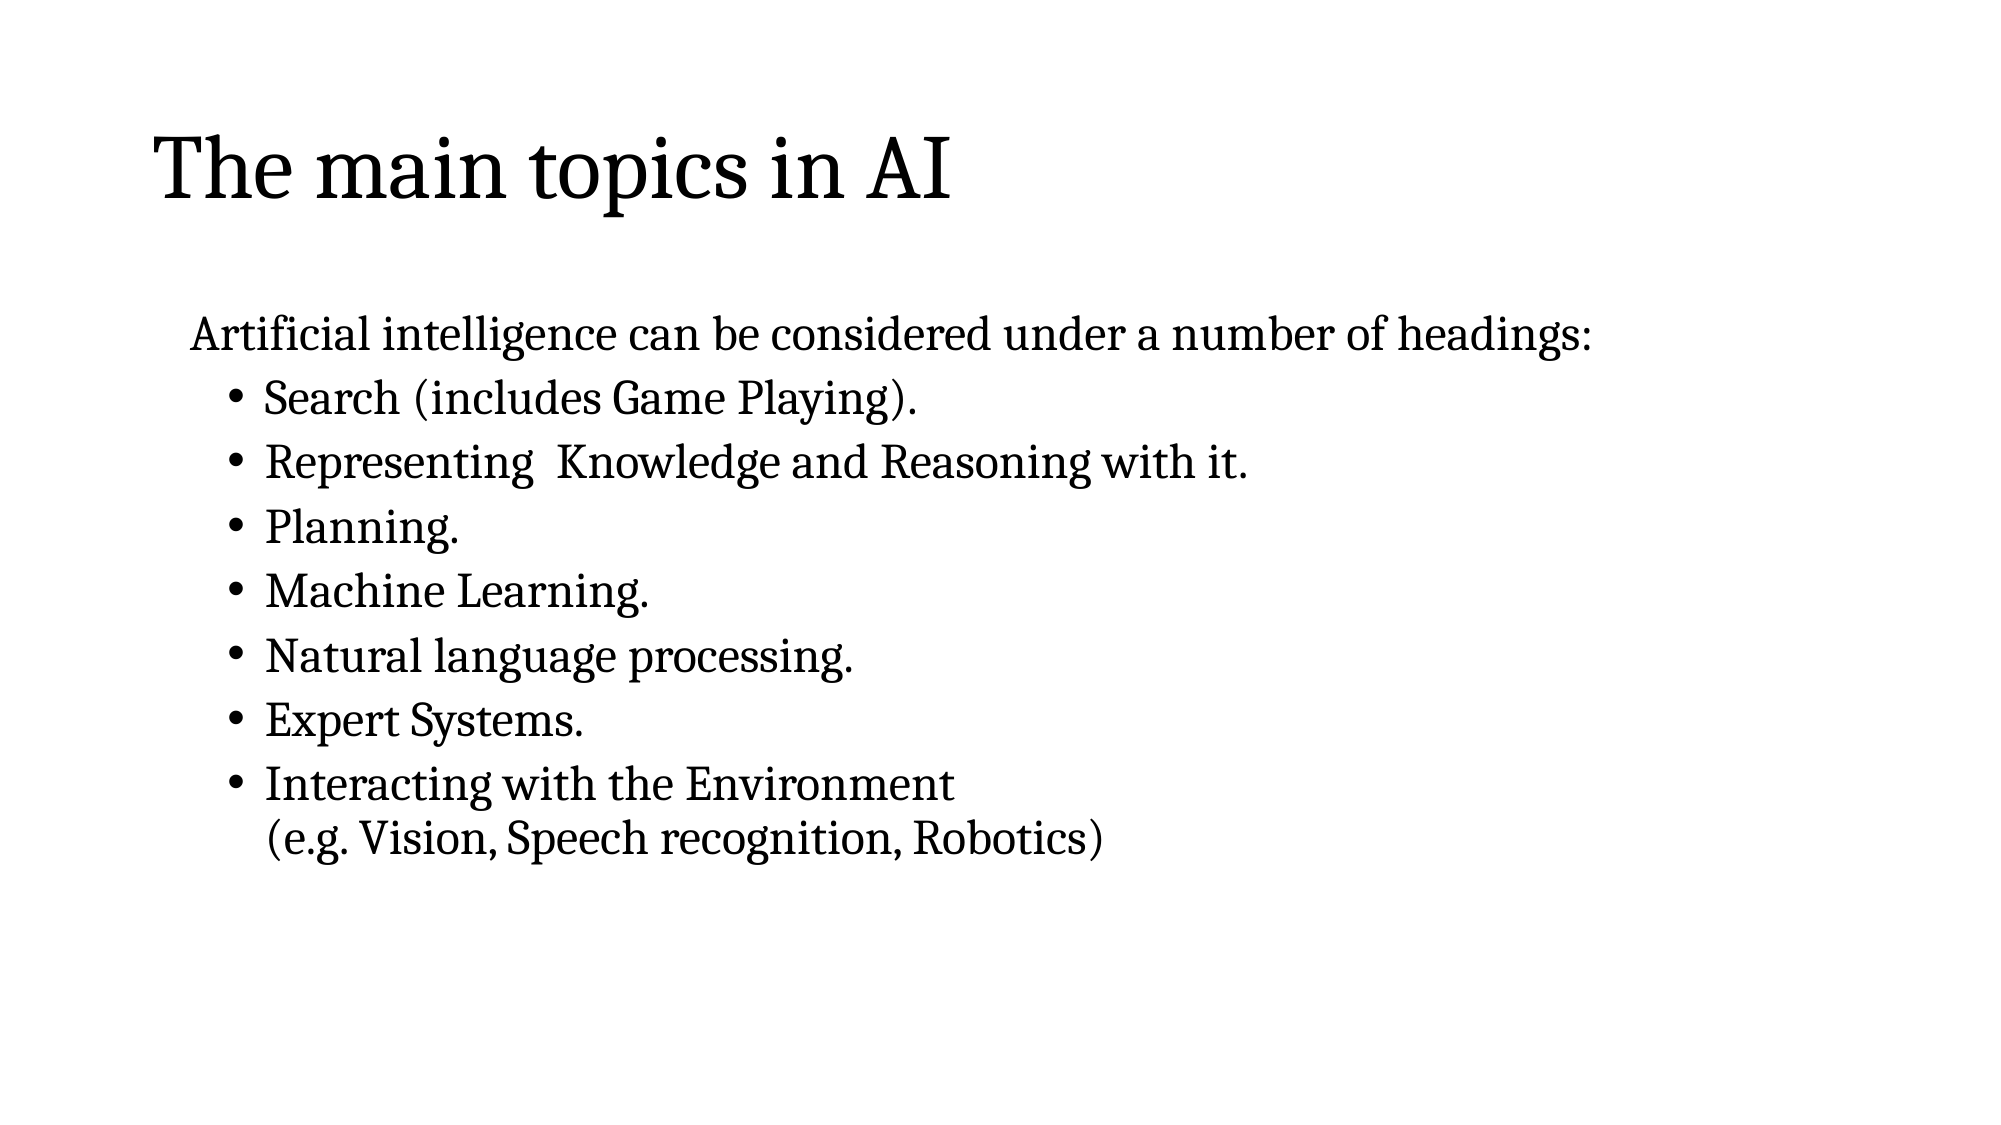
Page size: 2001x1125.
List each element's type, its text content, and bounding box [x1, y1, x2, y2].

list Artificial intelligence can be considered under a number of headings: Search (includes Game Playing). Representing Knowledge and Reasoning with it. Planning. Machine Learning. Natural language processing. Expert Systems. Interacting with the Environment (e.g. Vision, Speech recognition, Robotics) [137, 299, 1863, 1014]
title The main topics in AI [137, 59, 1863, 278]
